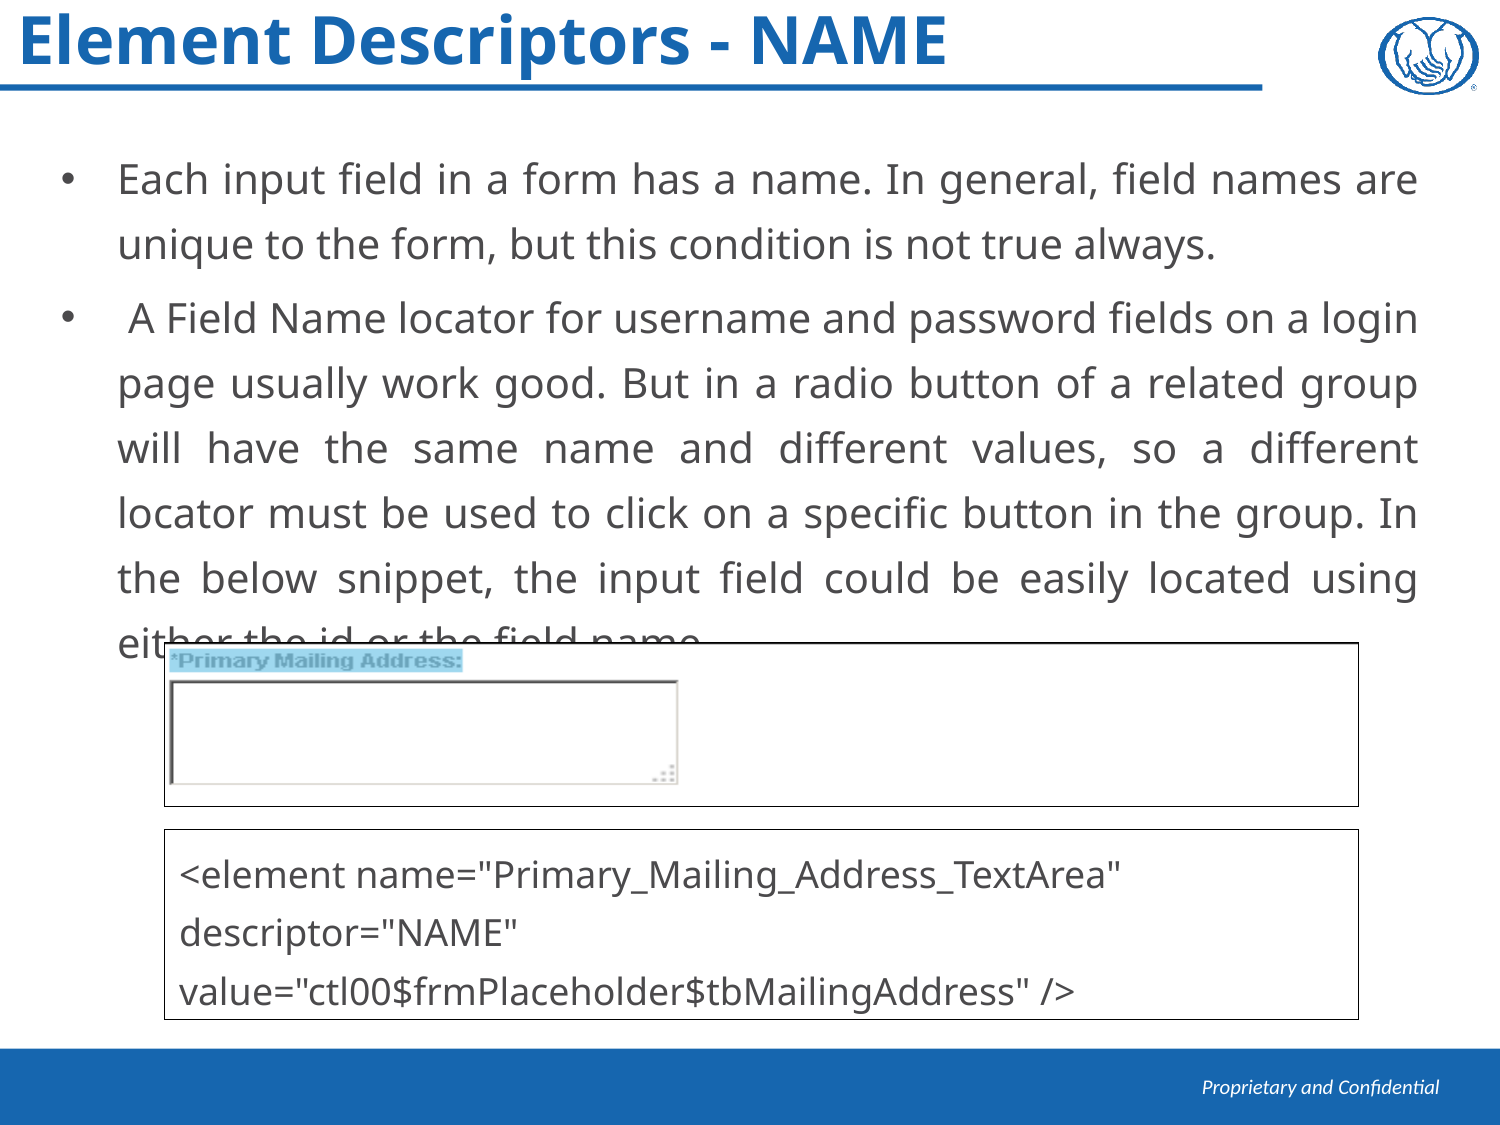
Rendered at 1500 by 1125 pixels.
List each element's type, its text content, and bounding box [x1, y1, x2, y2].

text_box <element name="Primary_Mailing_Address_TextArea" descriptor="NAME" value="ctl00$frmPlaceholder$tbMailingAddress" /> [164, 829, 1359, 1020]
picture [164, 642, 1360, 808]
picture [1378, 17, 1479, 95]
list Each input field in a form has a name. In general, field names are unique to the form, but this condition is not true always. A Field Name locator for username and password fields on a login page usually work good. But in a radio button of a related group will have the same name and different values, so a different locator must be used to click on a specific button in the group. In the below snippet, the input field could be easily located using either the id or the field name. [45, 130, 1435, 1015]
title Element Descriptors - NAME [2, 0, 1354, 85]
